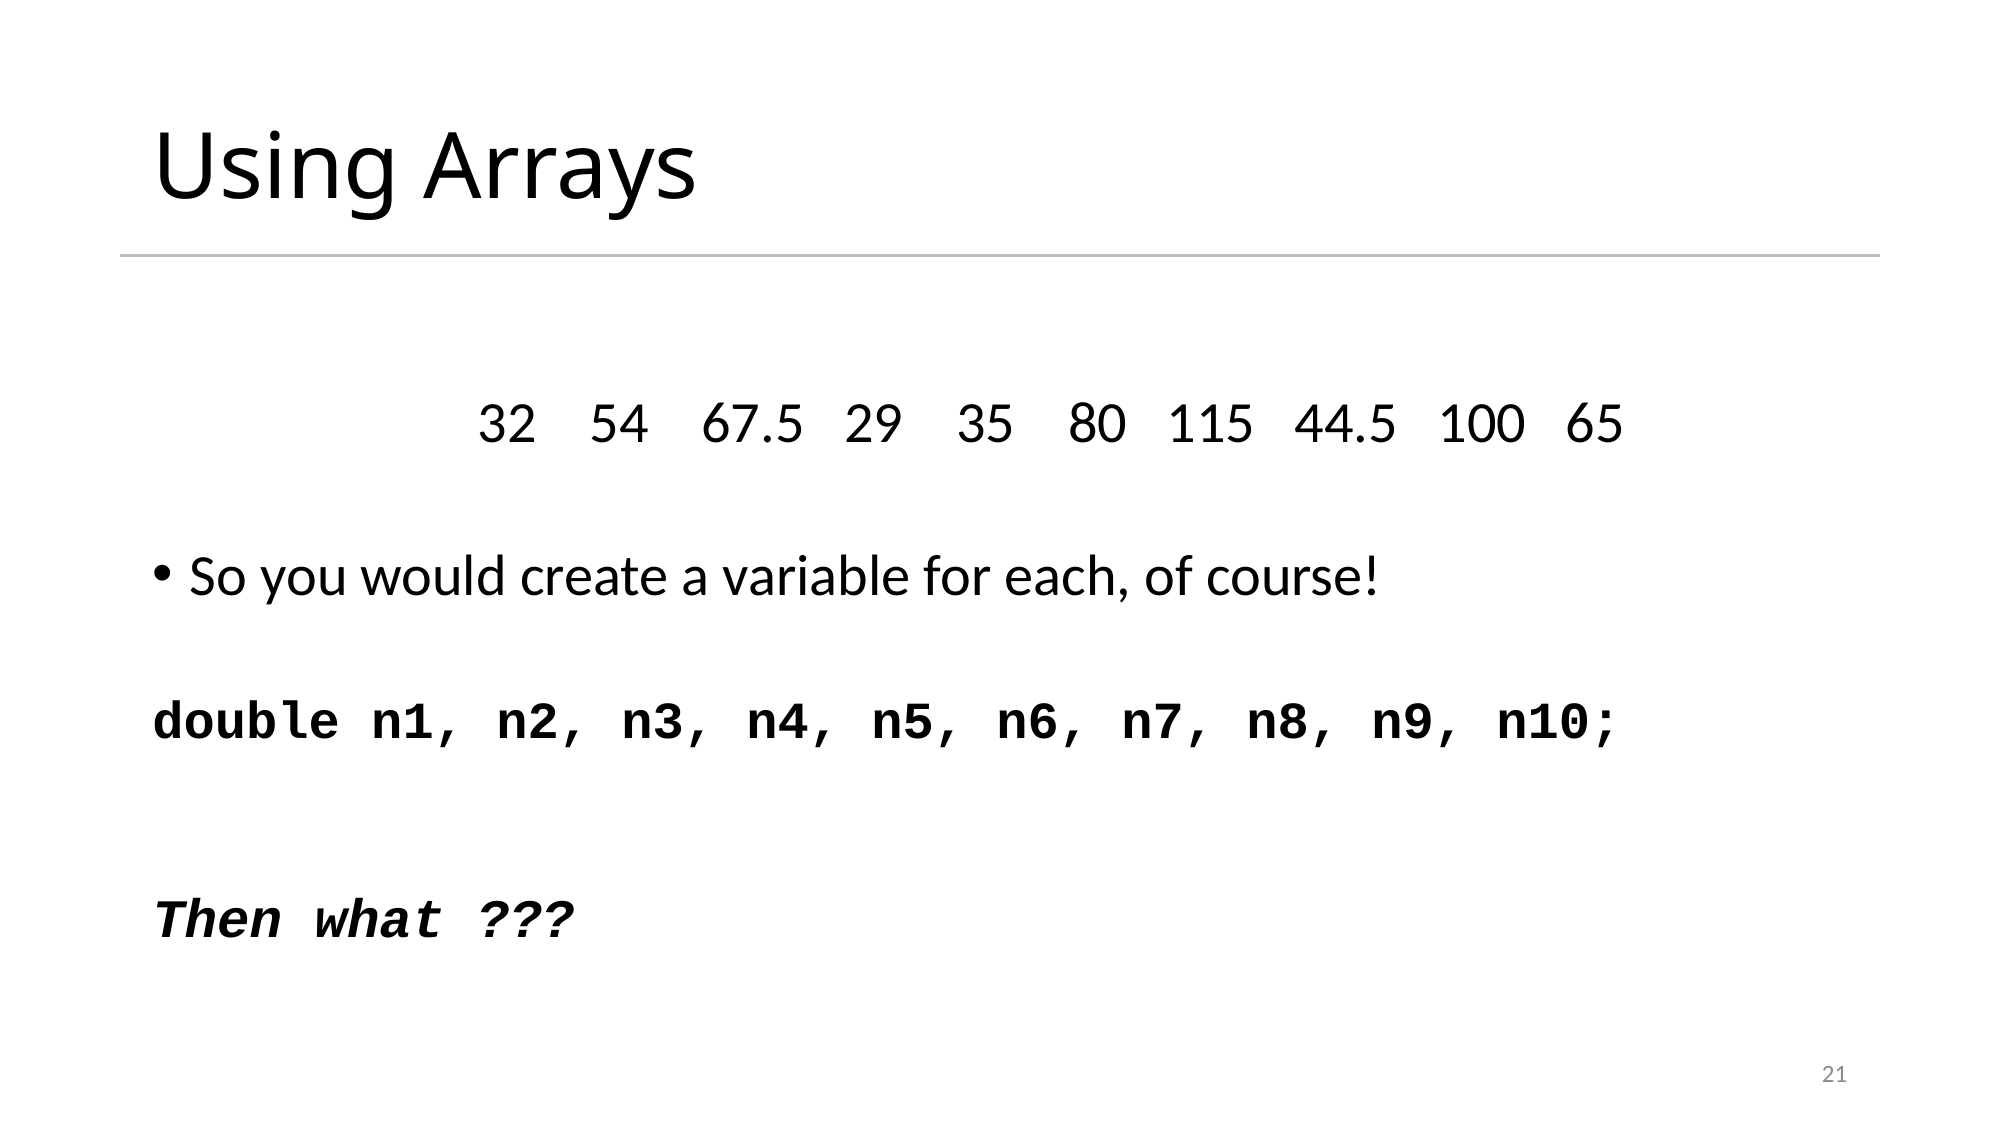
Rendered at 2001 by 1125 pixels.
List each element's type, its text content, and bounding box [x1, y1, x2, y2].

text_box Then what ??? [137, 876, 617, 956]
title Using Arrays [137, 59, 1863, 278]
slide_number 21 [1412, 1042, 1863, 1103]
list 32 54 67.5 29 35 80 115 44.5 100 65 So you would create a variable for each, of course! double n1, n2, n3, n4, n5, n6, n7, n8, n9, n10; [137, 299, 1863, 1028]
